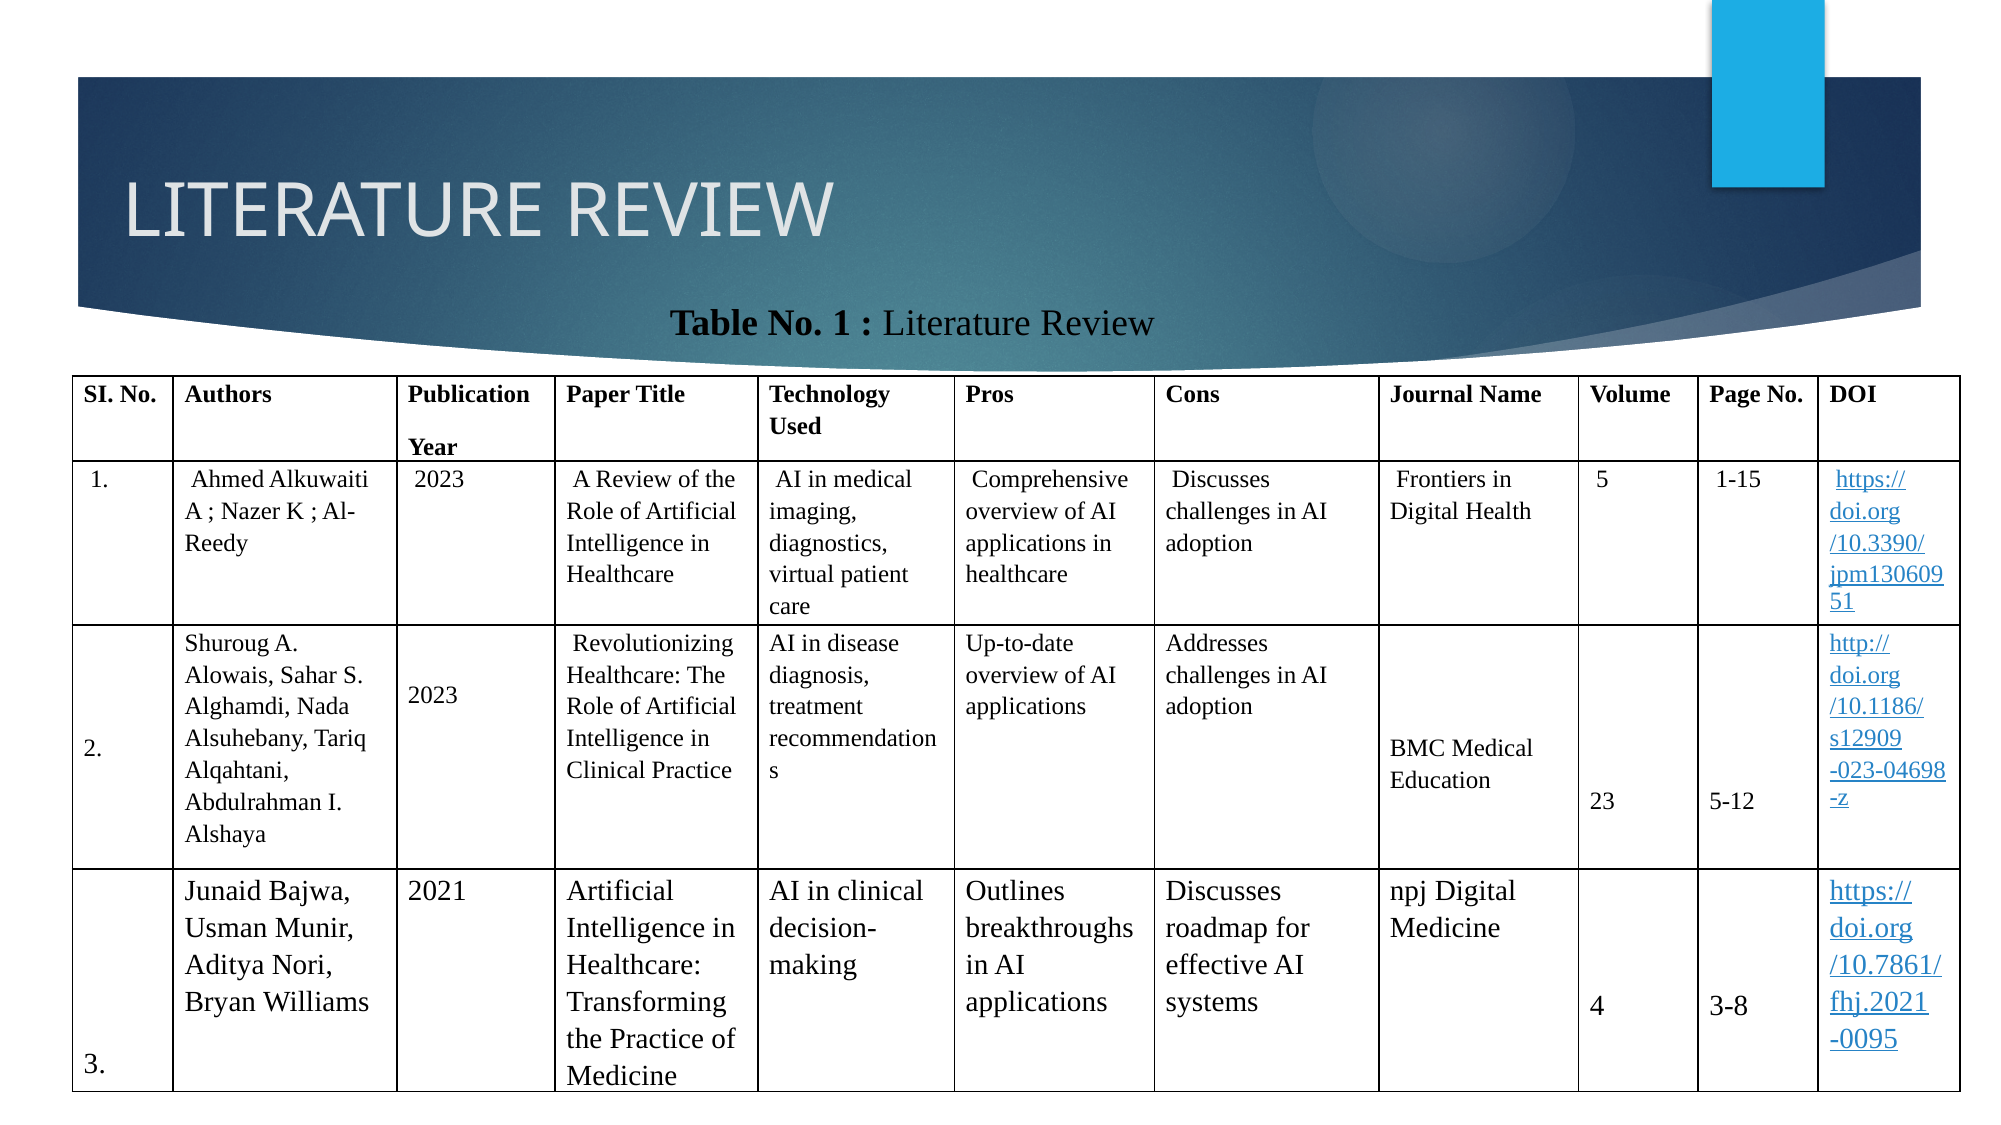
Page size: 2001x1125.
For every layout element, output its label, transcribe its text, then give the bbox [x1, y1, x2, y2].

table_cell https://doi.org/10.3390/jpm13060951 [1819, 462, 1959, 624]
table_header Cons [1155, 377, 1378, 460]
table_cell Frontiers in Digital Health [1380, 462, 1578, 624]
table_header Page No. [1699, 377, 1817, 460]
text_box Table No. 1 : Literature Review [412, 283, 1413, 350]
table_header Authors [174, 377, 396, 460]
table_cell 1-15 [1699, 462, 1817, 624]
table_cell Artificial Intelligence in Healthcare: Transforming the Practice of Medicine [556, 870, 757, 1091]
table_cell npj Digital Medicine [1380, 870, 1578, 1091]
table_cell A Review of the Role of Artificial Intelligence in Healthcare [556, 462, 757, 624]
table_cell 3. [73, 870, 172, 1091]
table_header SI. No. [73, 377, 172, 460]
table_cell Discusses roadmap for effective AI systems [1155, 870, 1378, 1091]
table_cell BMC Medical Education [1380, 626, 1578, 868]
table_cell Addresses challenges in AI adoption [1155, 626, 1378, 868]
table_cell 4 [1579, 870, 1697, 1091]
table_cell 3-8 [1699, 870, 1817, 1091]
table_cell 1. [73, 462, 172, 624]
table_header Paper Title [556, 377, 757, 460]
table_cell 2023 [398, 626, 554, 868]
table_cell Comprehensive overview of AI applications in healthcare [955, 462, 1154, 624]
table_cell Outlines breakthroughs in AI applications [955, 870, 1154, 1091]
table_cell 5-12 [1699, 626, 1817, 868]
title LITERATURE REVIEW [107, 130, 1070, 284]
table_header Technology Used [759, 377, 954, 460]
table_header Pros [955, 377, 1154, 460]
table_cell Ahmed Alkuwaiti A ; Nazer K ; Al-Reedy [174, 462, 396, 624]
table_cell 2021 [398, 870, 554, 1091]
table_cell 2. [73, 626, 172, 868]
table_cell Shuroug A. Alowais, Sahar S. Alghamdi, Nada Alsuhebany, Tariq Alqahtani, Abdulrahman I. Alshaya [174, 626, 396, 868]
table_cell AI in medical imaging, diagnostics, virtual patient care [759, 462, 954, 624]
table_cell 23 [1579, 626, 1697, 868]
table_cell https://doi.org/10.7861/fhj.2021-0095 [1819, 870, 1959, 1091]
table_header Volume [1579, 377, 1697, 460]
table_cell http://doi.org/10.1186/s12909-023-04698-z [1819, 626, 1959, 868]
table_cell 2023 [398, 462, 554, 624]
table_header Publication Year [398, 377, 554, 460]
table_header DOI [1819, 377, 1959, 460]
table_cell Junaid Bajwa, Usman Munir, Aditya Nori, Bryan Williams [174, 870, 396, 1091]
table_header Journal Name [1380, 377, 1578, 460]
table_cell 5 [1579, 462, 1697, 624]
table_cell AI in clinical decision-making [759, 870, 954, 1091]
table_cell AI in disease diagnosis, treatment recommendations [759, 626, 954, 868]
table_cell Up-to-date overview of AI applications [955, 626, 1154, 868]
table_cell Discusses challenges in AI adoption [1155, 462, 1378, 624]
table_cell Revolutionizing Healthcare: The Role of Artificial Intelligence in Clinical Practice [556, 626, 757, 868]
